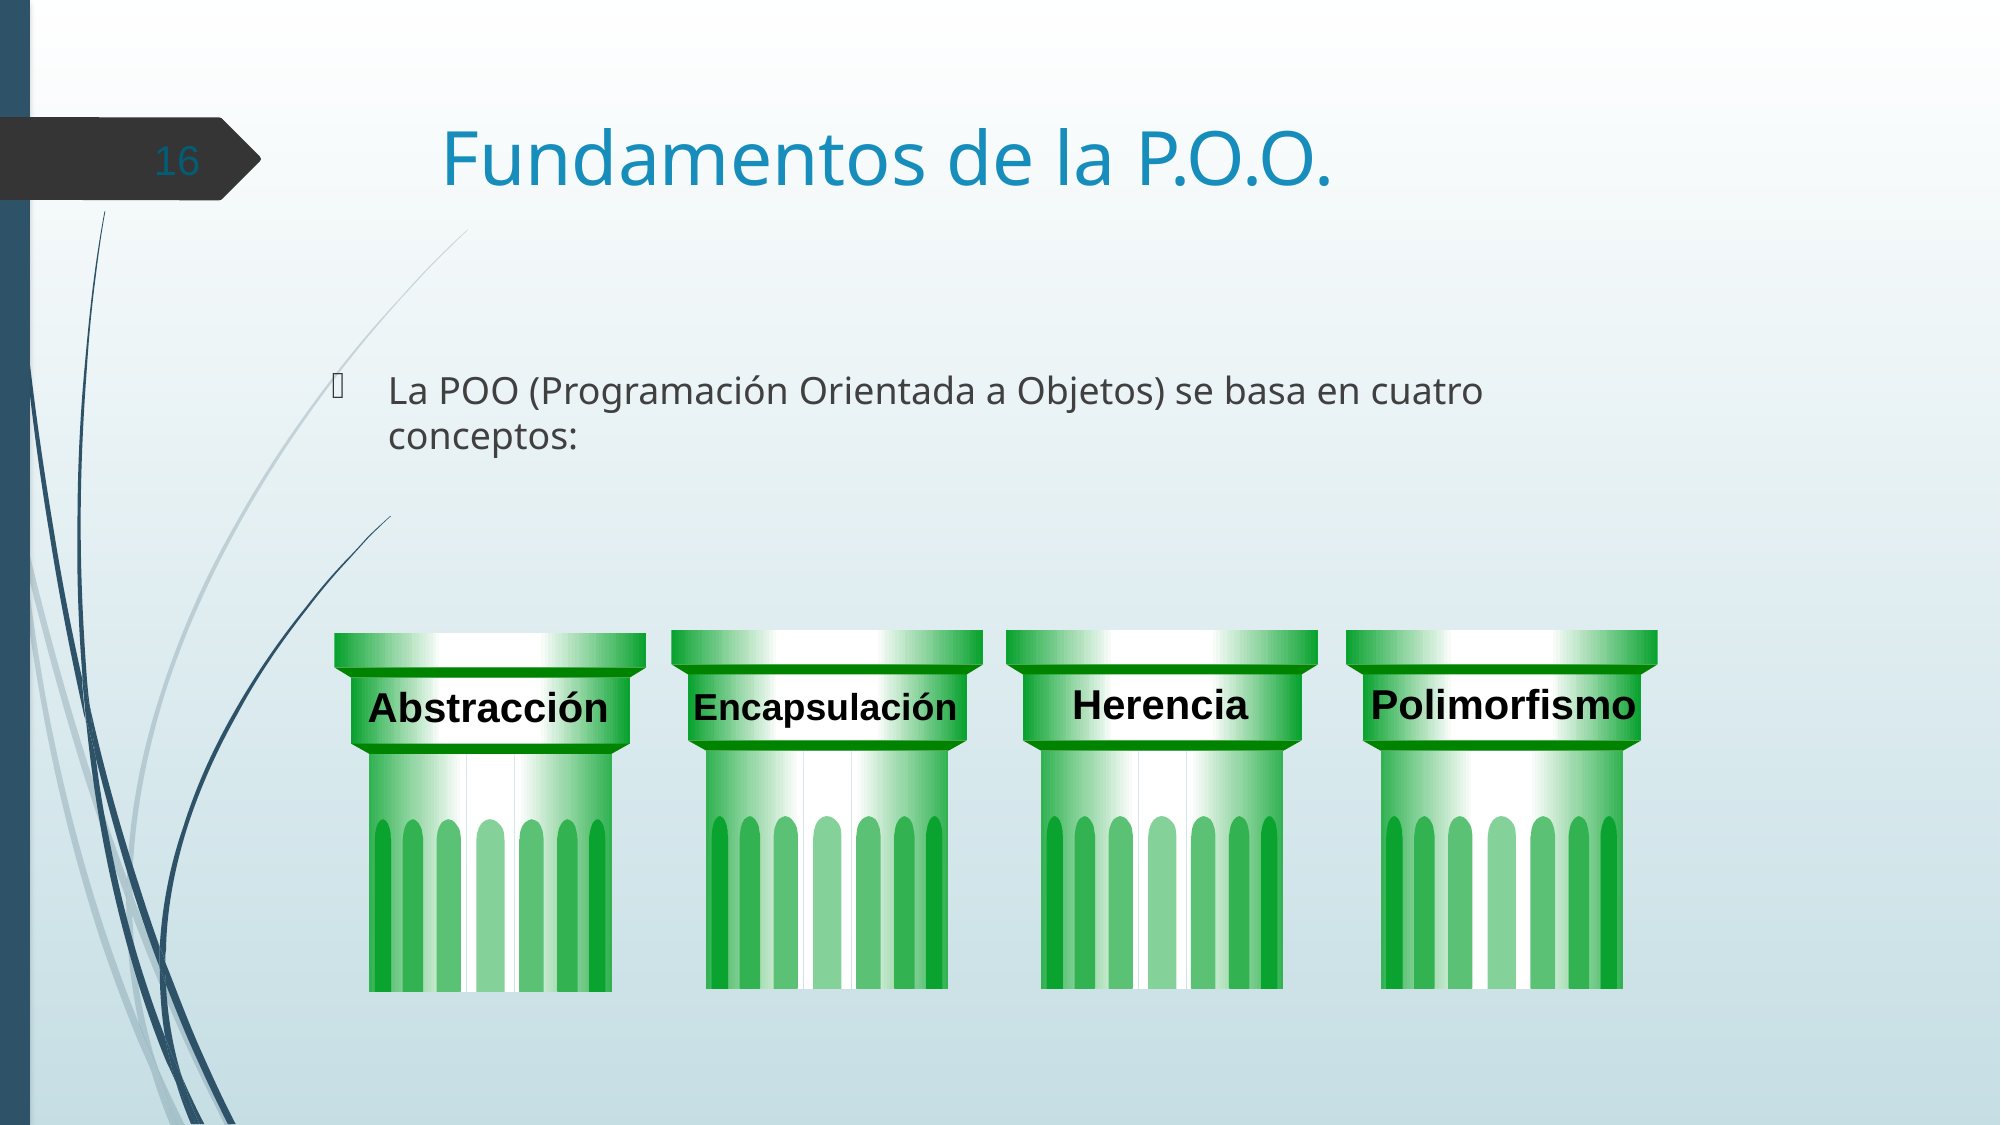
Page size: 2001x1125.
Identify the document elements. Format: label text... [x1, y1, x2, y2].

list La POO (Programación Orientada a Objetos) se basa en cuatro conceptos: [316, 359, 1659, 1044]
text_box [671, 629, 984, 990]
slide_number 16 [87, 129, 216, 190]
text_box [1005, 629, 1319, 990]
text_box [1345, 629, 1659, 990]
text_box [334, 632, 647, 993]
title Fundamentos de la P.O.O. [425, 102, 1888, 313]
